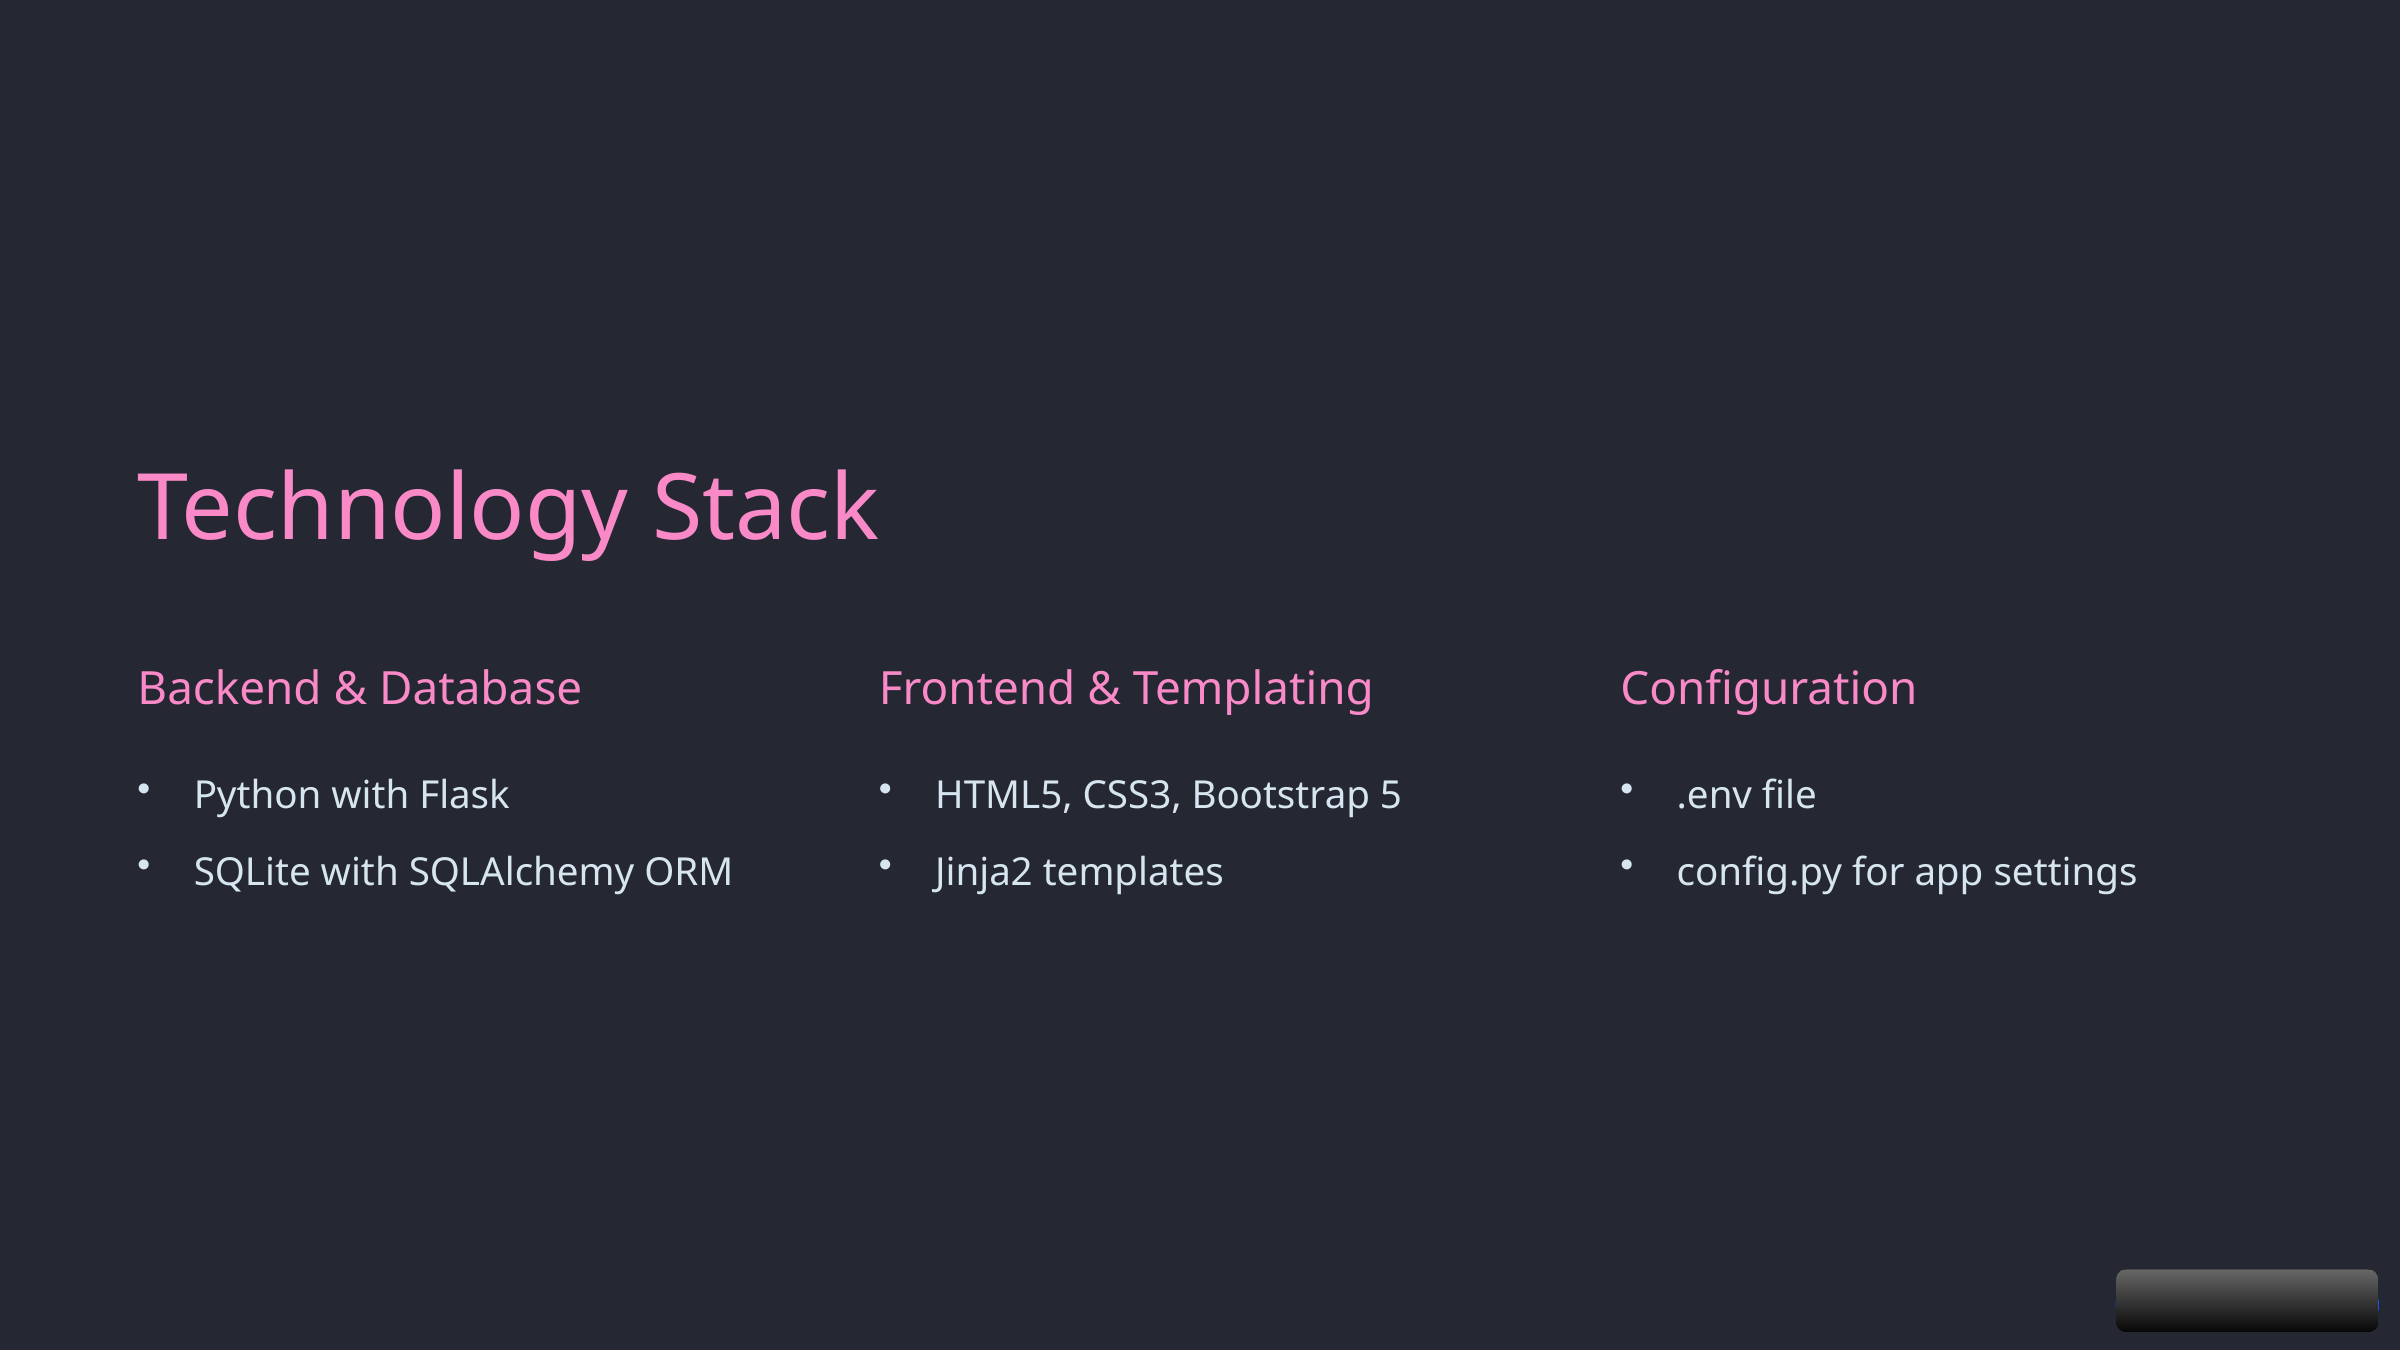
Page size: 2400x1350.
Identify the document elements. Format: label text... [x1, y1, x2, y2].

text_box .env file [1620, 753, 2265, 817]
text_box SQLite with SQLAlchemy ORM [137, 830, 782, 894]
text_box [2116, 1269, 2379, 1333]
text_box Jinja2 templates [878, 830, 1524, 894]
text_box Configuration [1620, 656, 2083, 715]
text_box Python with Flask [137, 753, 782, 817]
text_box config.py for app settings [1620, 830, 2265, 894]
picture [2106, 1271, 2389, 1339]
text_box Technology Stack [137, 443, 1062, 559]
text_box Backend & Database [137, 656, 600, 715]
text_box Frontend & Templating [878, 656, 1375, 715]
text_box HTML5, CSS3, Bootstrap 5 [878, 753, 1524, 817]
